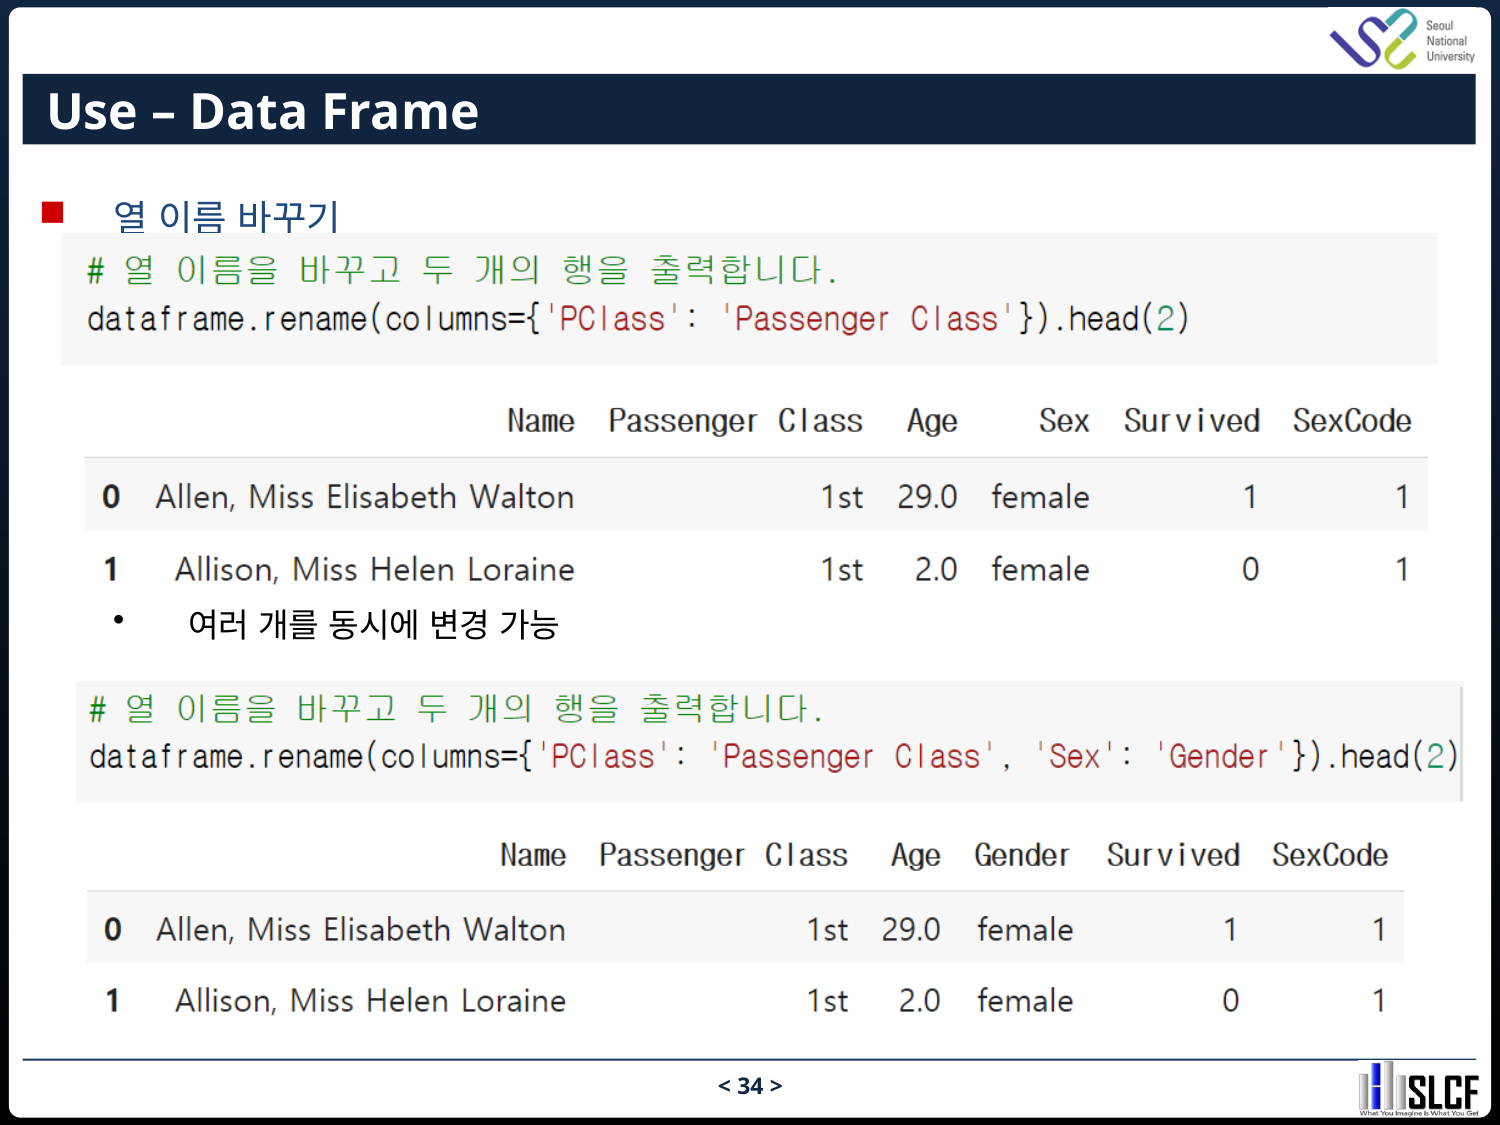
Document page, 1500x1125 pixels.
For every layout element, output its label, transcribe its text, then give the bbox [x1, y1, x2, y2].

list 열 이름 바꾸기 여러 개를 동시에 변경 가능 [38, 172, 1377, 811]
picture [76, 681, 1464, 1024]
title Use – Data Frame [22, 73, 1476, 145]
picture [60, 233, 1438, 607]
picture [1358, 1060, 1481, 1117]
picture [1328, 7, 1476, 70]
